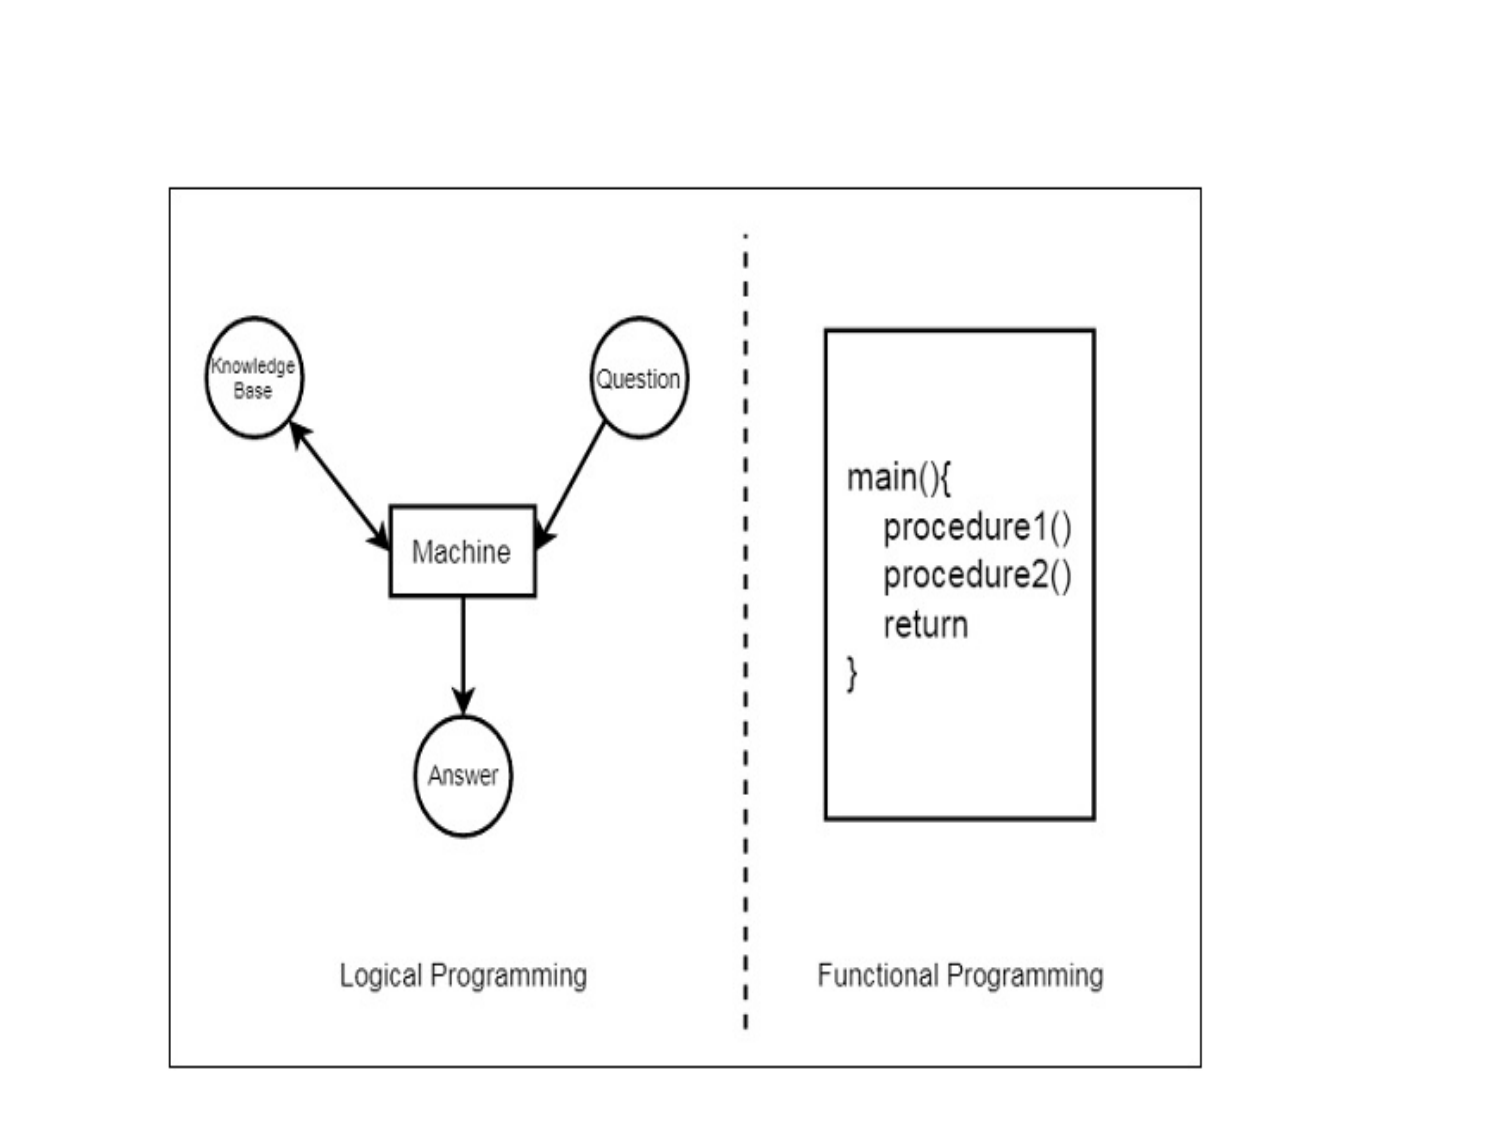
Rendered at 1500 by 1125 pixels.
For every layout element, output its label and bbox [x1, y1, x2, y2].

list [152, 175, 1247, 1091]
